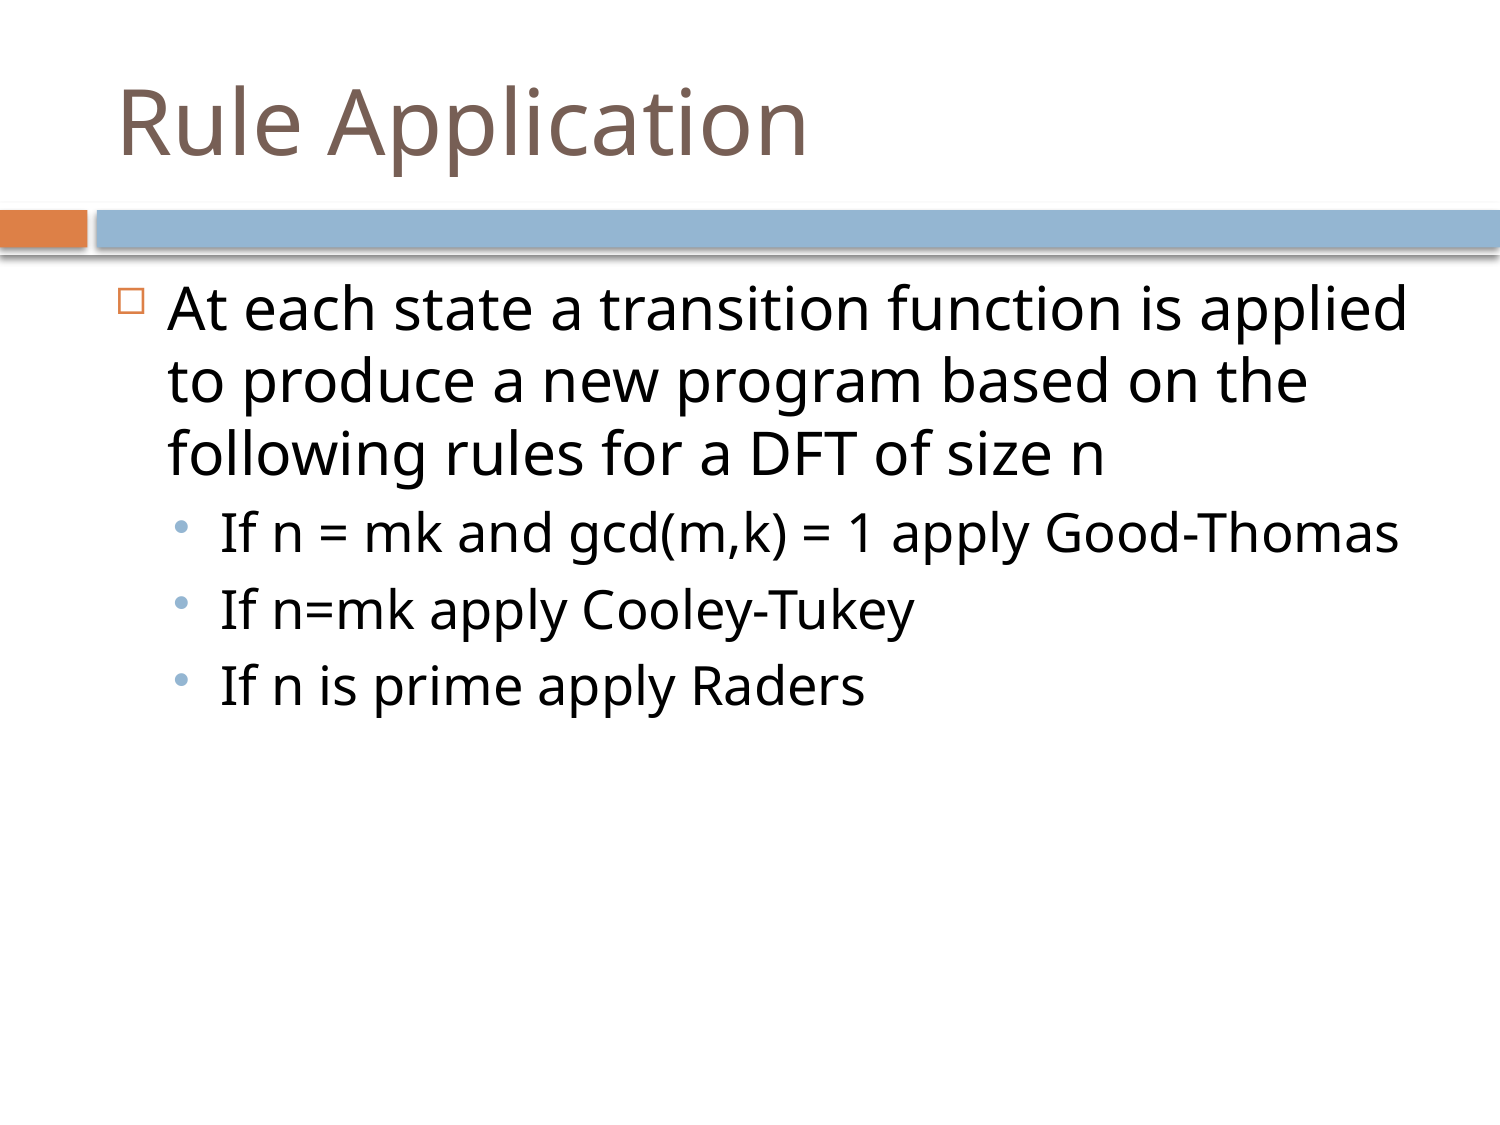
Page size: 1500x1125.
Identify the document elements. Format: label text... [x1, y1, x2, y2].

title Rule Application [100, 37, 1438, 200]
list At each state a transition function is applied to produce a new program based on the following rules for a DFT of size n If n = mk and gcd(m,k) = 1 apply Good-Thomas If n=mk apply Cooley-Tukey If n is prime apply Raders [100, 262, 1438, 1000]
